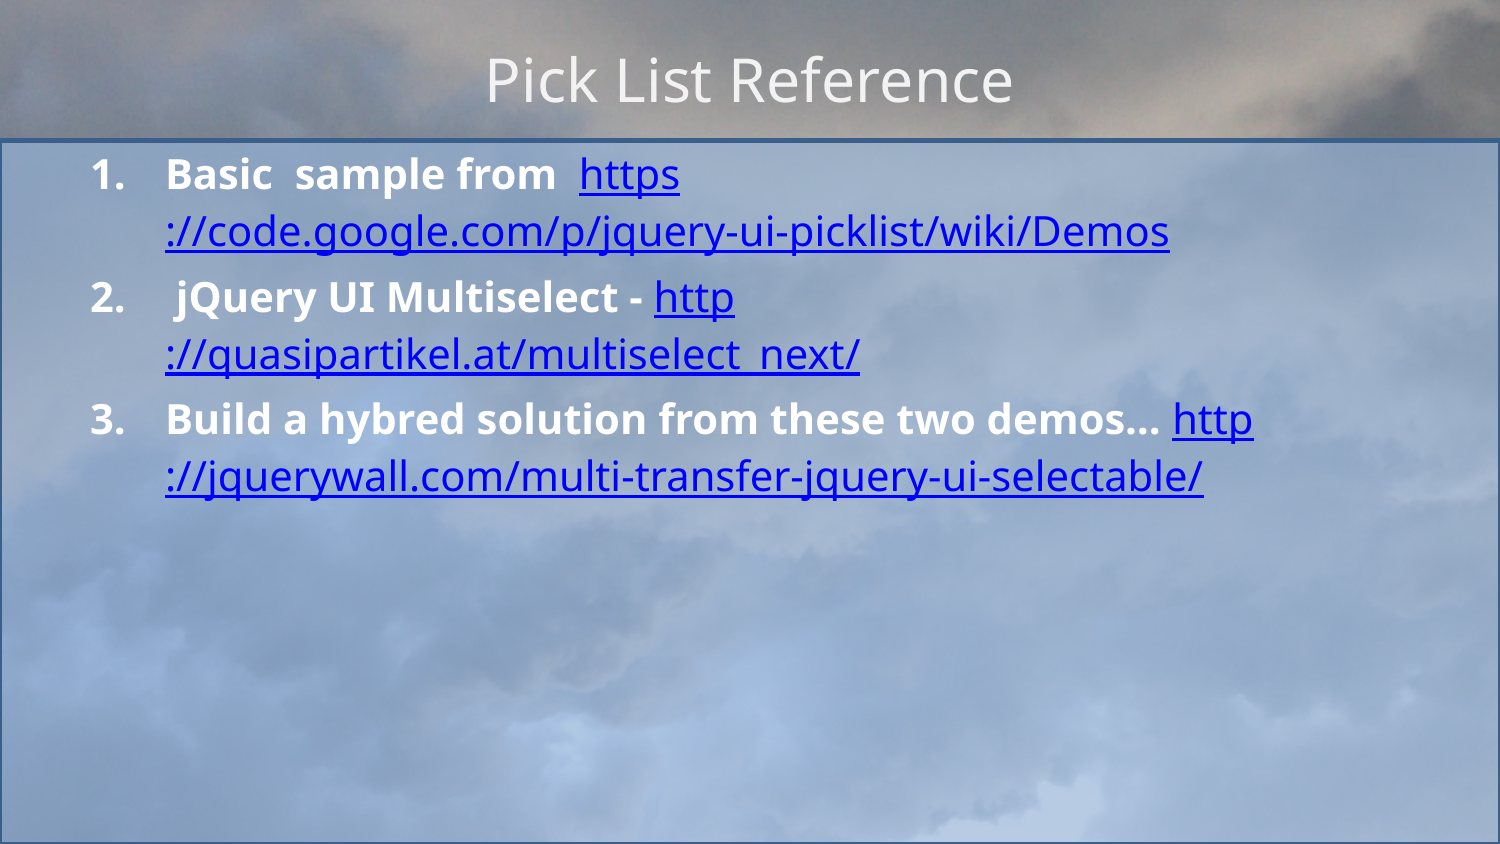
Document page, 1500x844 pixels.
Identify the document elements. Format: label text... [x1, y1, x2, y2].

list Basic sample from https://code.google.com/p/jquery-ui-picklist/wiki/Demos jQuery UI Multiselect - http://quasipartikel.at/multiselect_next/ Build a hybred solution from these two demos… http://jquerywall.com/multi-transfer-jquery-ui-selectable/ [75, 140, 1425, 779]
picture [0, 0, 1500, 138]
title Pick List Reference [75, 33, 1425, 122]
